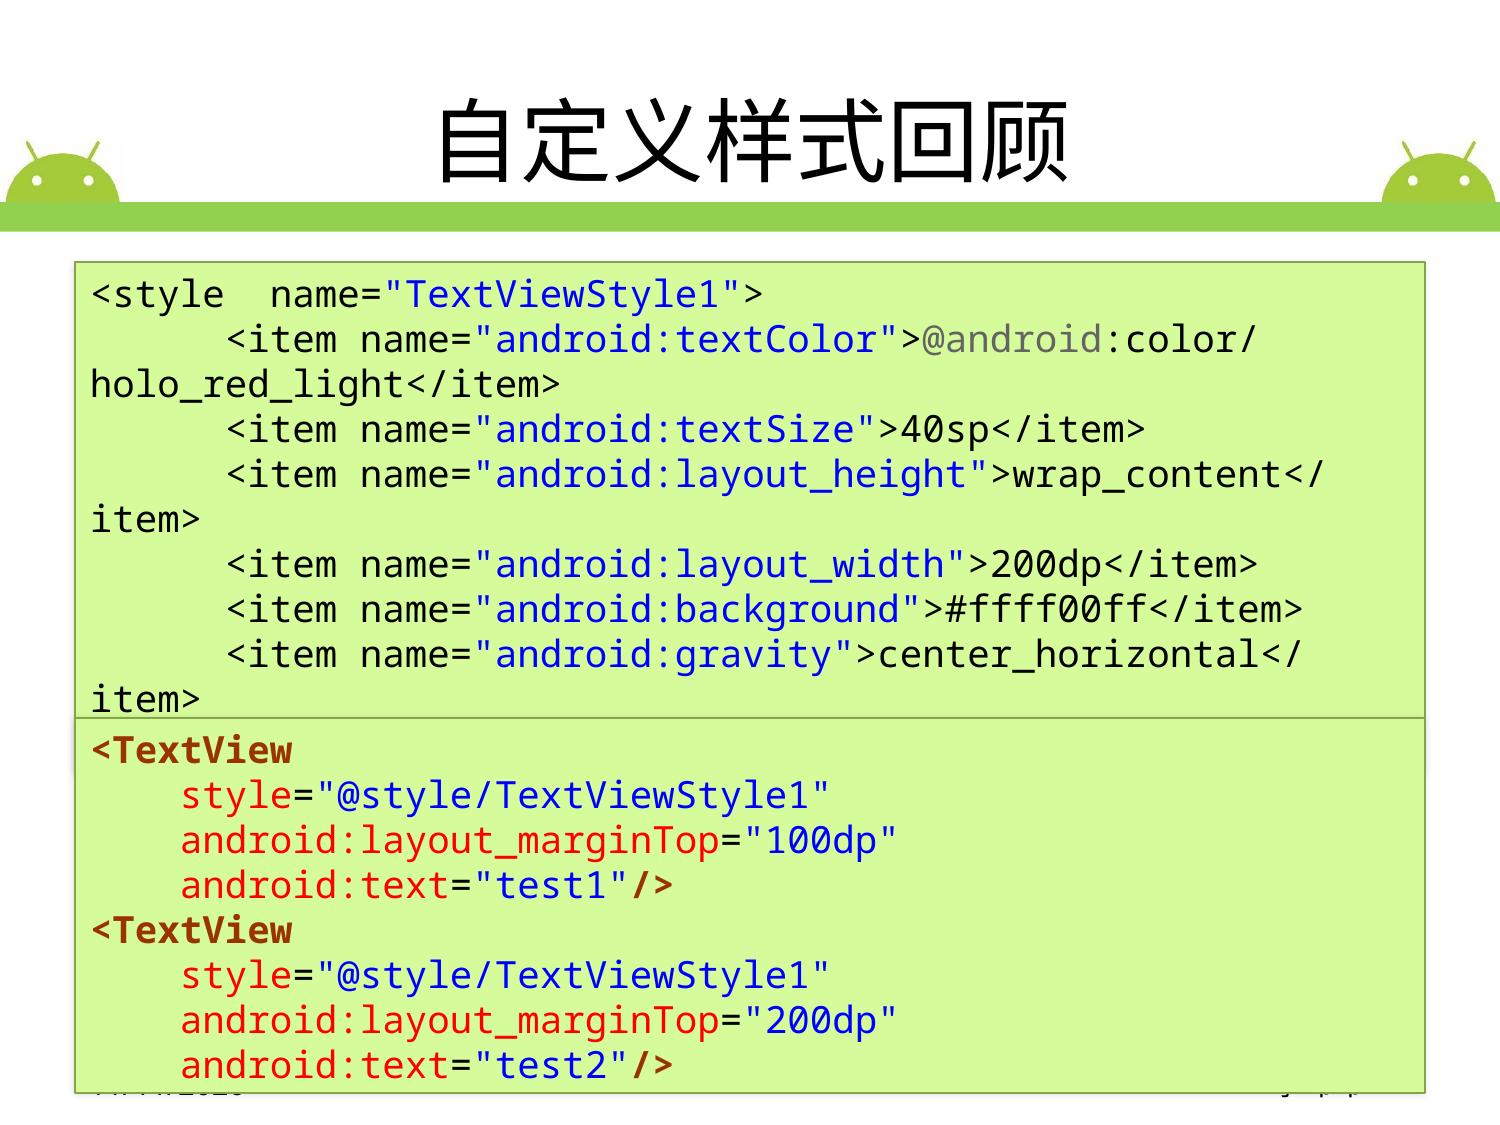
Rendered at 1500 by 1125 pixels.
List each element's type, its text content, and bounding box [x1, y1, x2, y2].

picture [1425, 137, 1500, 202]
picture [0, 137, 75, 202]
text_box <style name="TextViewStyle1"> <item name="android:textColor">@android:color/holo_red_light</item> <item name="android:textSize">40sp</item> <item name="android:layout_height">wrap_content</item> <item name="android:layout_width">200dp</item> <item name="android:background">#ffff00ff</item> <item name="android:gravity">center_horizontal</item> </style> [74, 261, 1426, 717]
text_box <TextView style="@style/TextViewStyle1" android:layout_marginTop="100dp" android:text="test1"/> <TextView style="@style/TextViewStyle1" android:layout_marginTop="200dp" android:text="test2"/> [74, 717, 1426, 1094]
title 自定义样式回顾 [75, 45, 1425, 233]
